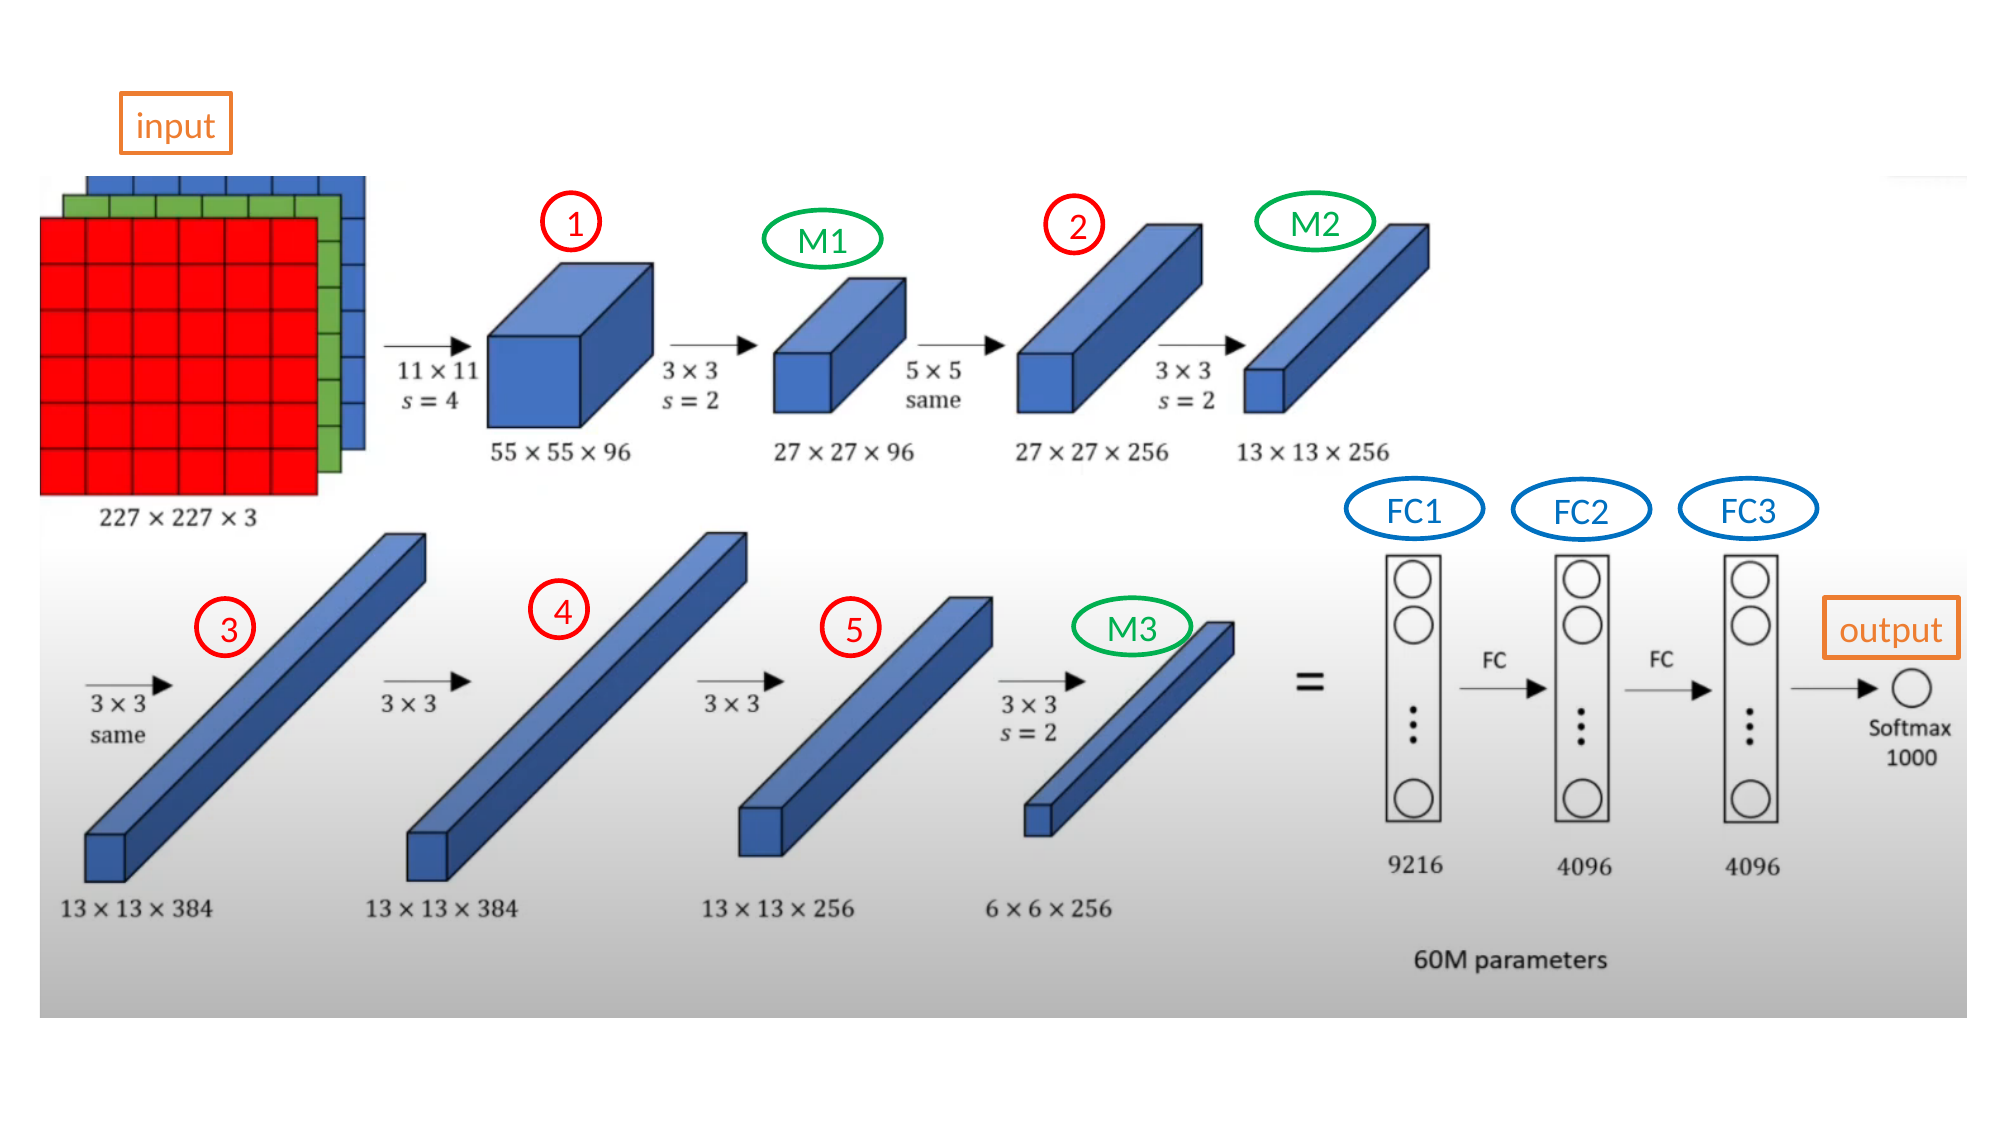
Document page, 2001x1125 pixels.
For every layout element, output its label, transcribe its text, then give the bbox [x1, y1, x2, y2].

picture [39, 176, 1967, 1018]
text_box input [121, 93, 232, 153]
